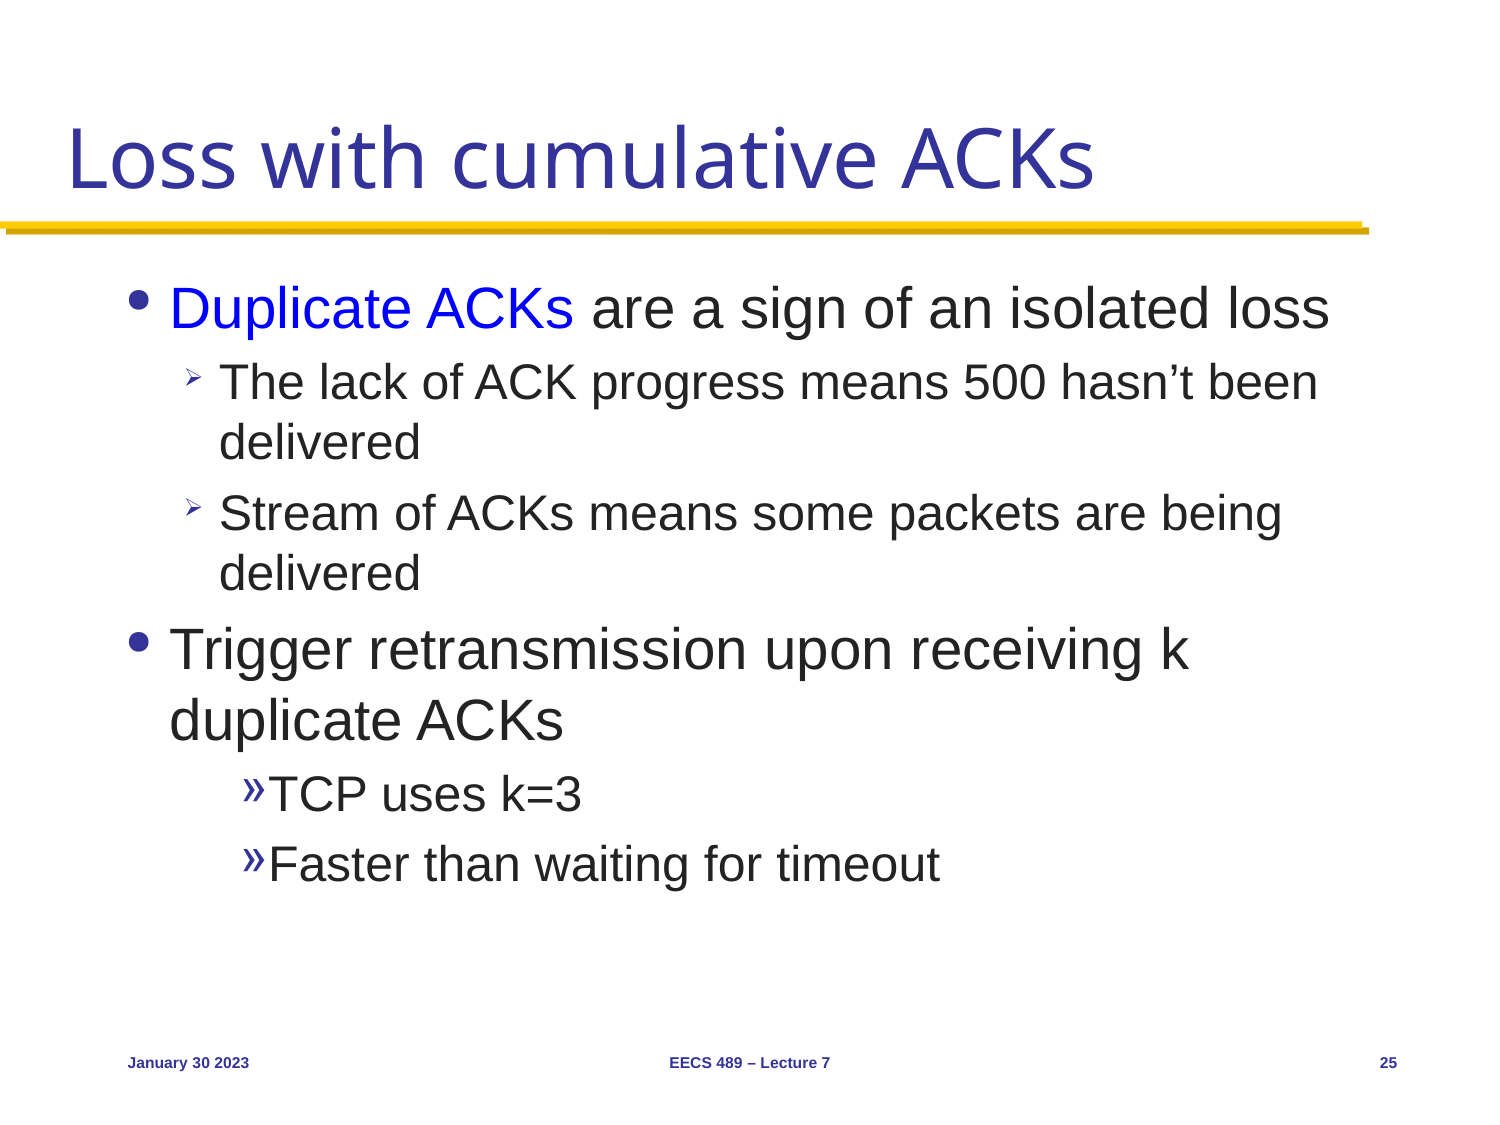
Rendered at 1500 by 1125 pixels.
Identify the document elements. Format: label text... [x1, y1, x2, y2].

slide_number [112, 1024, 426, 1101]
list Duplicate ACKs are a sign of an isolated loss The lack of ACK progress means 500 hasn’t been delivered Stream of ACKs means some packets are being delivered Trigger retransmission upon receiving k duplicate ACKs TCP uses k=3 Faster than waiting for timeout [112, 262, 1413, 988]
slide_number 25 [1312, 1024, 1413, 1101]
footer EECS 489 – Lecture 7 [512, 1024, 988, 1101]
title Loss with cumulative ACKs [49, 24, 1451, 213]
